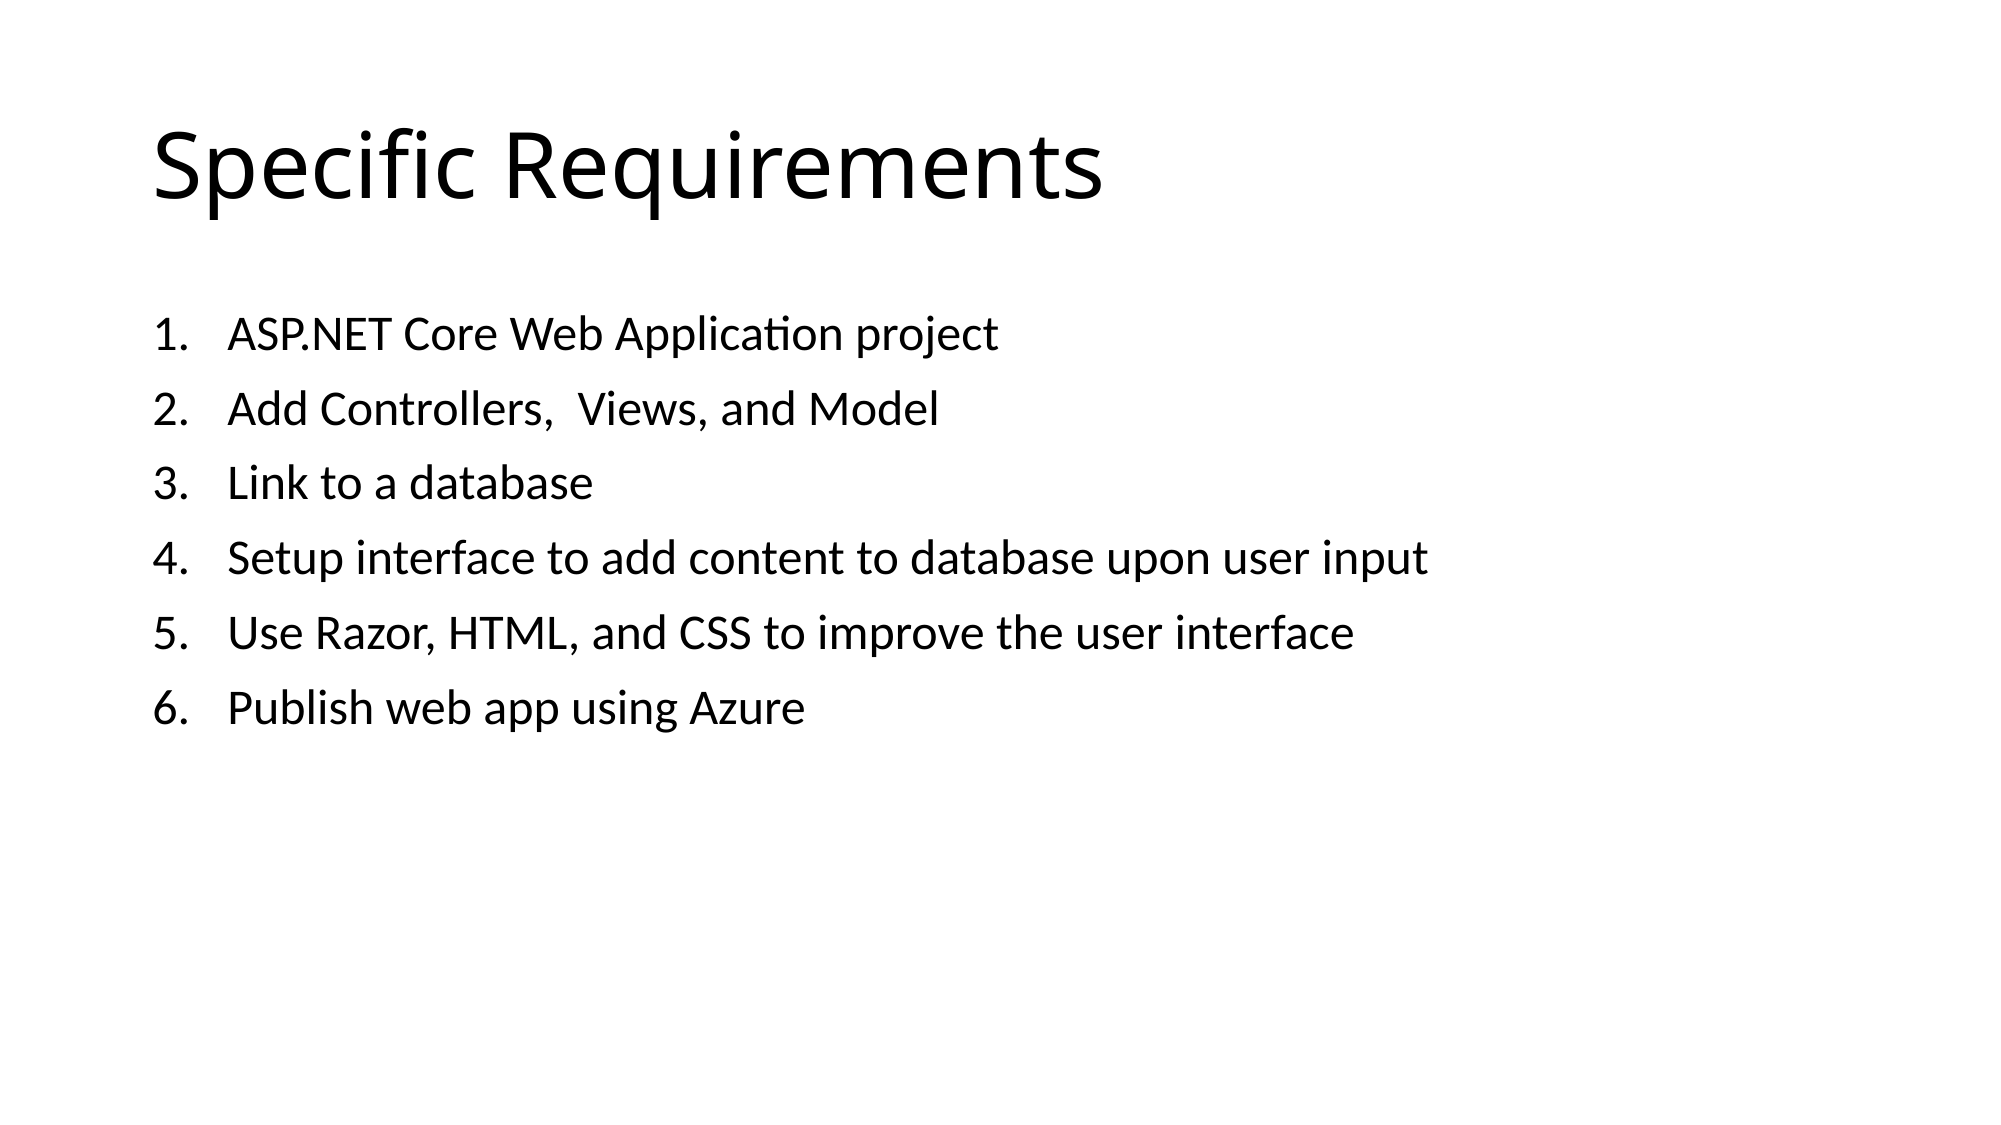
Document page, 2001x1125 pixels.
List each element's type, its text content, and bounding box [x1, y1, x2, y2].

title Specific Requirements [137, 59, 1863, 278]
list ASP.NET Core Web Application project Add Controllers, Views, and Model Link to a database Setup interface to add content to database upon user input Use Razor, HTML, and CSS to improve the user interface Publish web app using Azure [137, 299, 1863, 1014]
